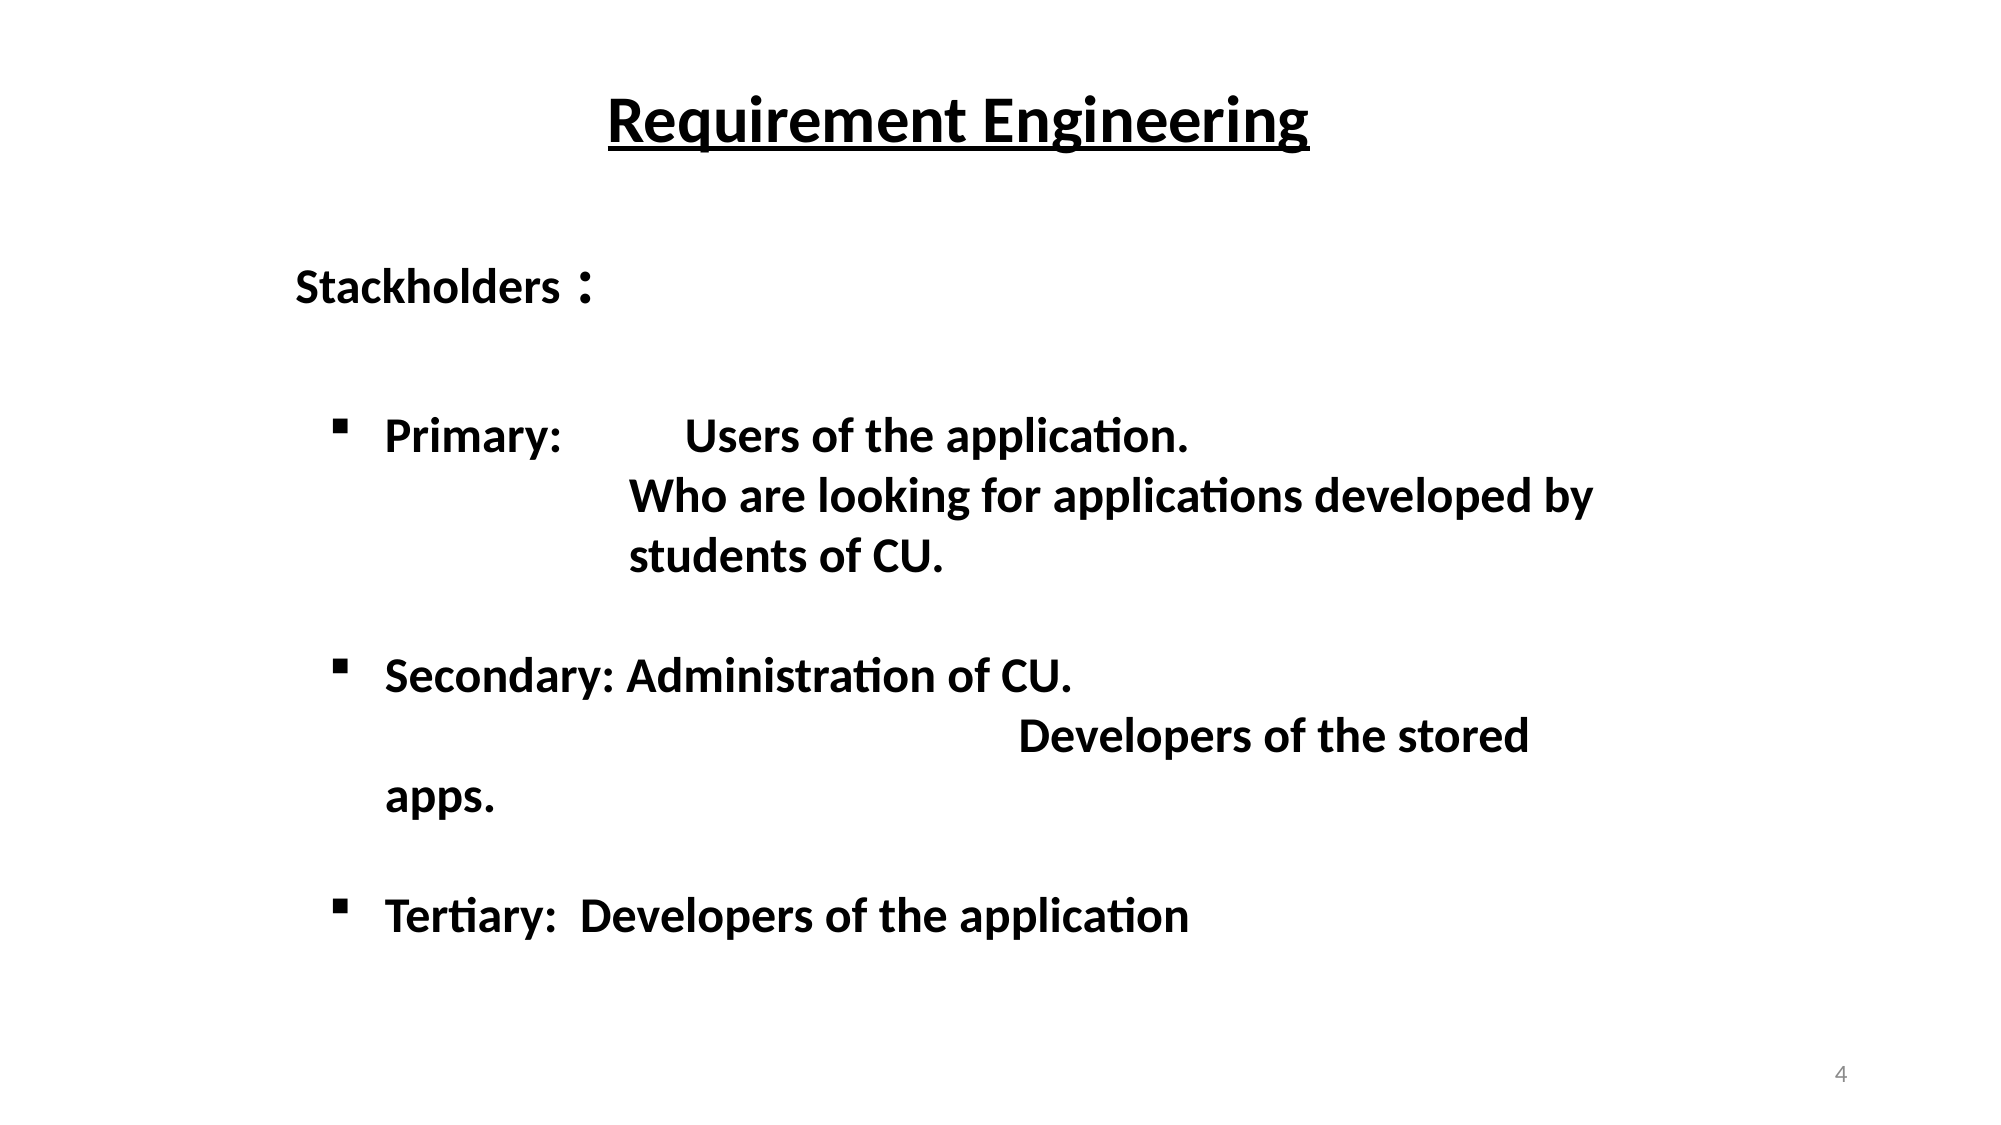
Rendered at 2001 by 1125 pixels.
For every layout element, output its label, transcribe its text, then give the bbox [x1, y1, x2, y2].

text_box Requirement Engineering [592, 68, 1566, 163]
text_box Primary: Users of the application. Who are looking for applications developed by students of CU. Secondary: Administration of CU. Developers of the stored apps. Tertiary: Developers of the application [239, 334, 1653, 950]
slide_number 4 [1412, 1042, 1863, 1103]
text_box Stackholders : [280, 229, 1035, 325]
